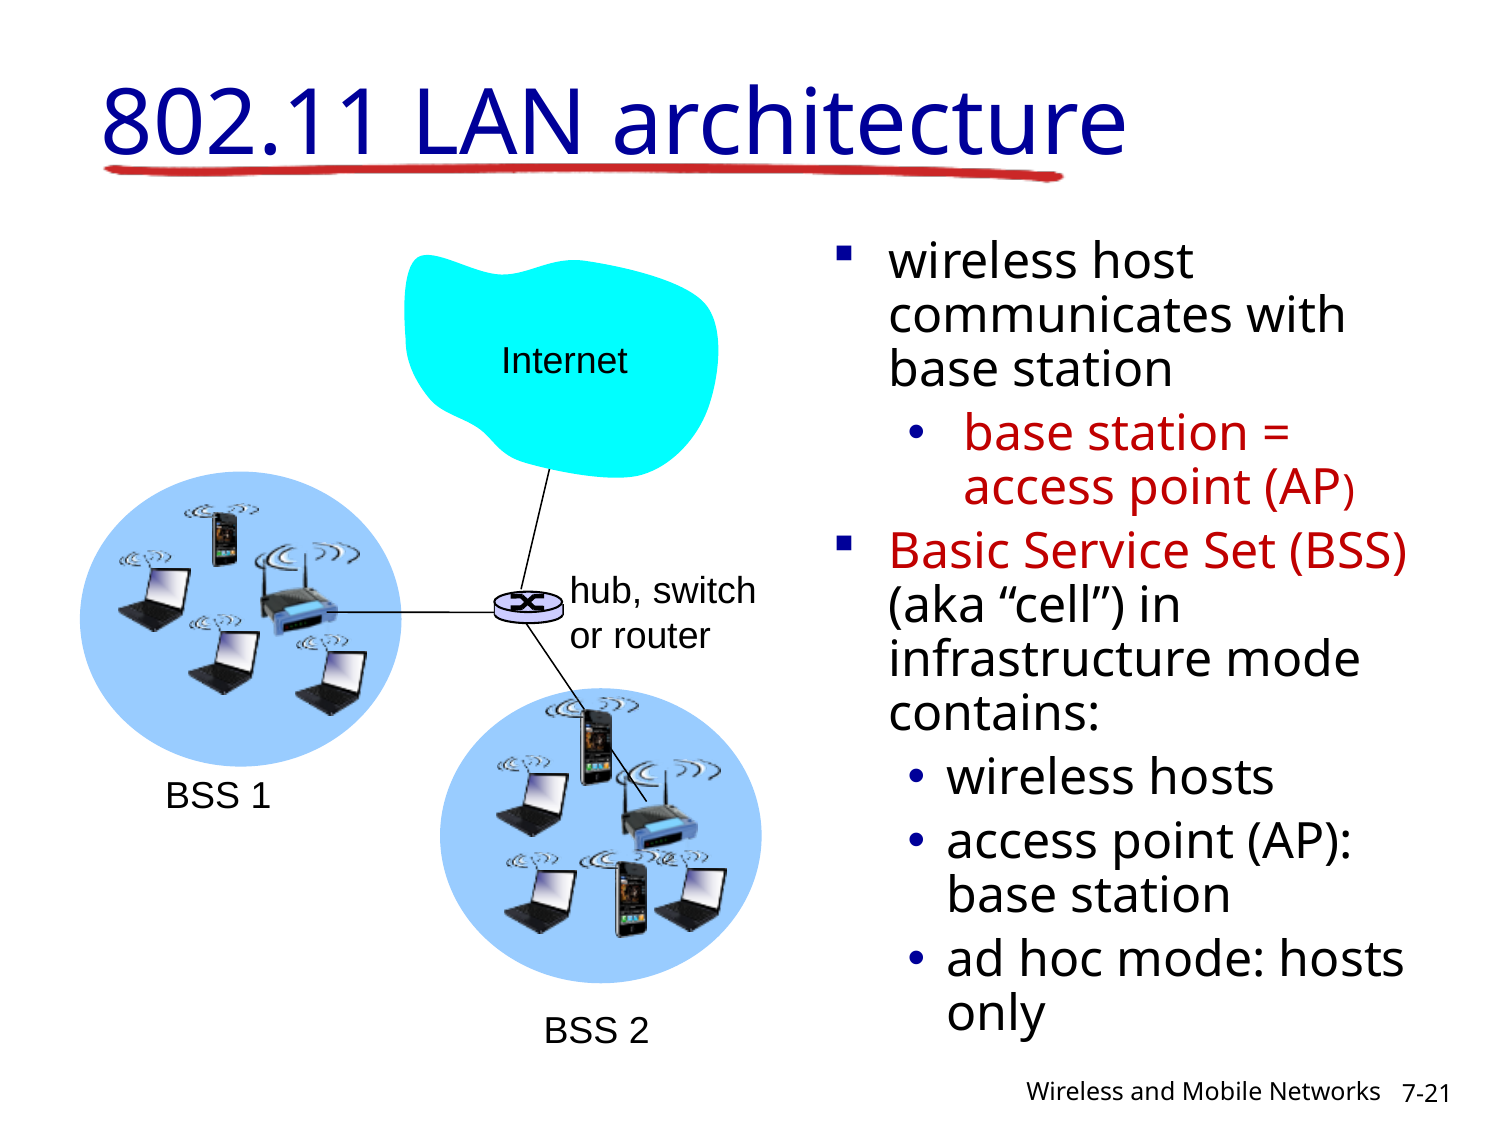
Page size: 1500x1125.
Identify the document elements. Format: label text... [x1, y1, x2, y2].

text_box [493, 591, 563, 624]
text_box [117, 549, 191, 632]
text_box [675, 849, 727, 932]
footer Wireless and Mobile Networks [960, 1067, 1404, 1110]
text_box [544, 696, 639, 787]
text_box BSS 2 [528, 998, 665, 1059]
text_box hub, switch or router [554, 559, 772, 664]
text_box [254, 541, 361, 638]
text_box [552, 688, 762, 924]
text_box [504, 851, 577, 934]
text_box [440, 698, 714, 984]
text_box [184, 503, 259, 567]
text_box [401, 246, 727, 484]
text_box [579, 848, 674, 939]
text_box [188, 613, 261, 696]
picture [99, 158, 1075, 188]
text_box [614, 758, 721, 848]
slide_number 7-21 [1387, 1069, 1500, 1115]
text_box BSS 1 [150, 763, 324, 823]
title 802.11 LAN architecture [85, 24, 1361, 212]
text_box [496, 754, 569, 837]
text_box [294, 633, 367, 716]
text_box wireless host communicates with base station base station = access point (AP) Basic Service Set (BSS) (aka “cell”) in infrastructure mode contains: wireless hosts access point (AP): base station ad hoc mode: hosts only [817, 228, 1469, 940]
text_box [79, 471, 402, 767]
